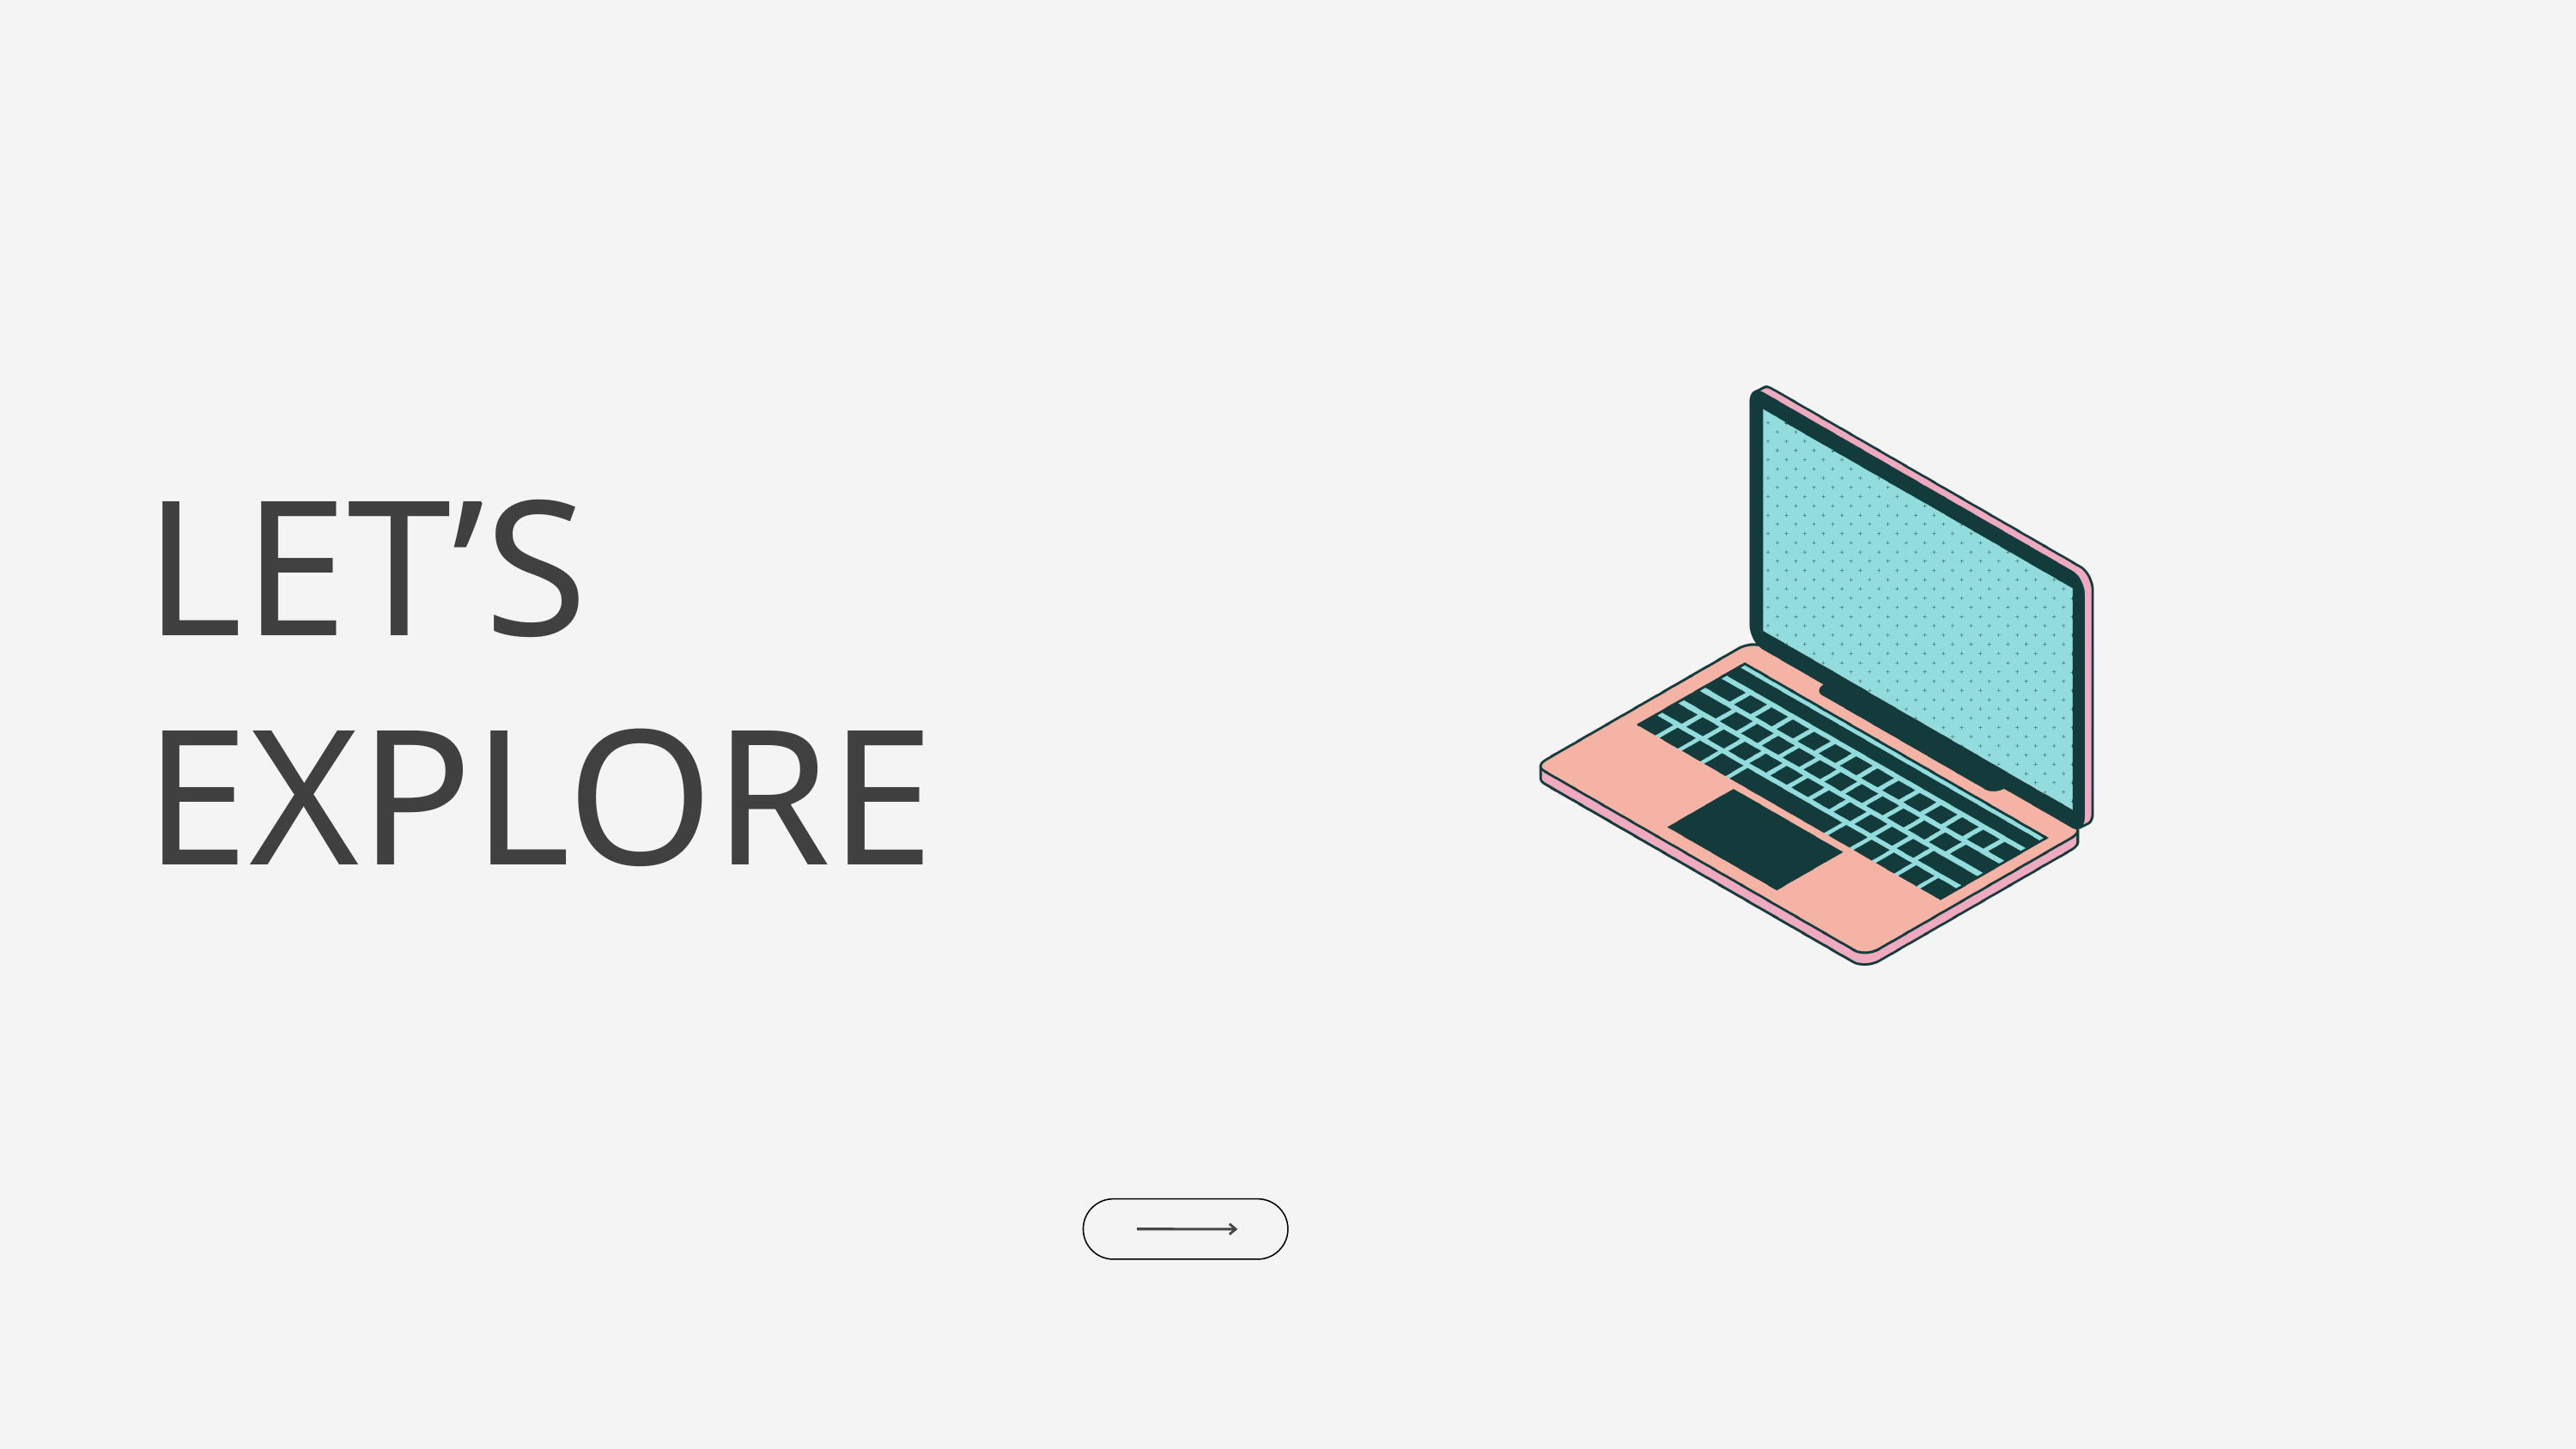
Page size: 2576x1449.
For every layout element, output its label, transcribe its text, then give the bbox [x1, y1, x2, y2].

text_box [1083, 1198, 1289, 1260]
text_box [1539, 385, 2094, 966]
text_box LET’S EXPLORE [144, 444, 1289, 902]
